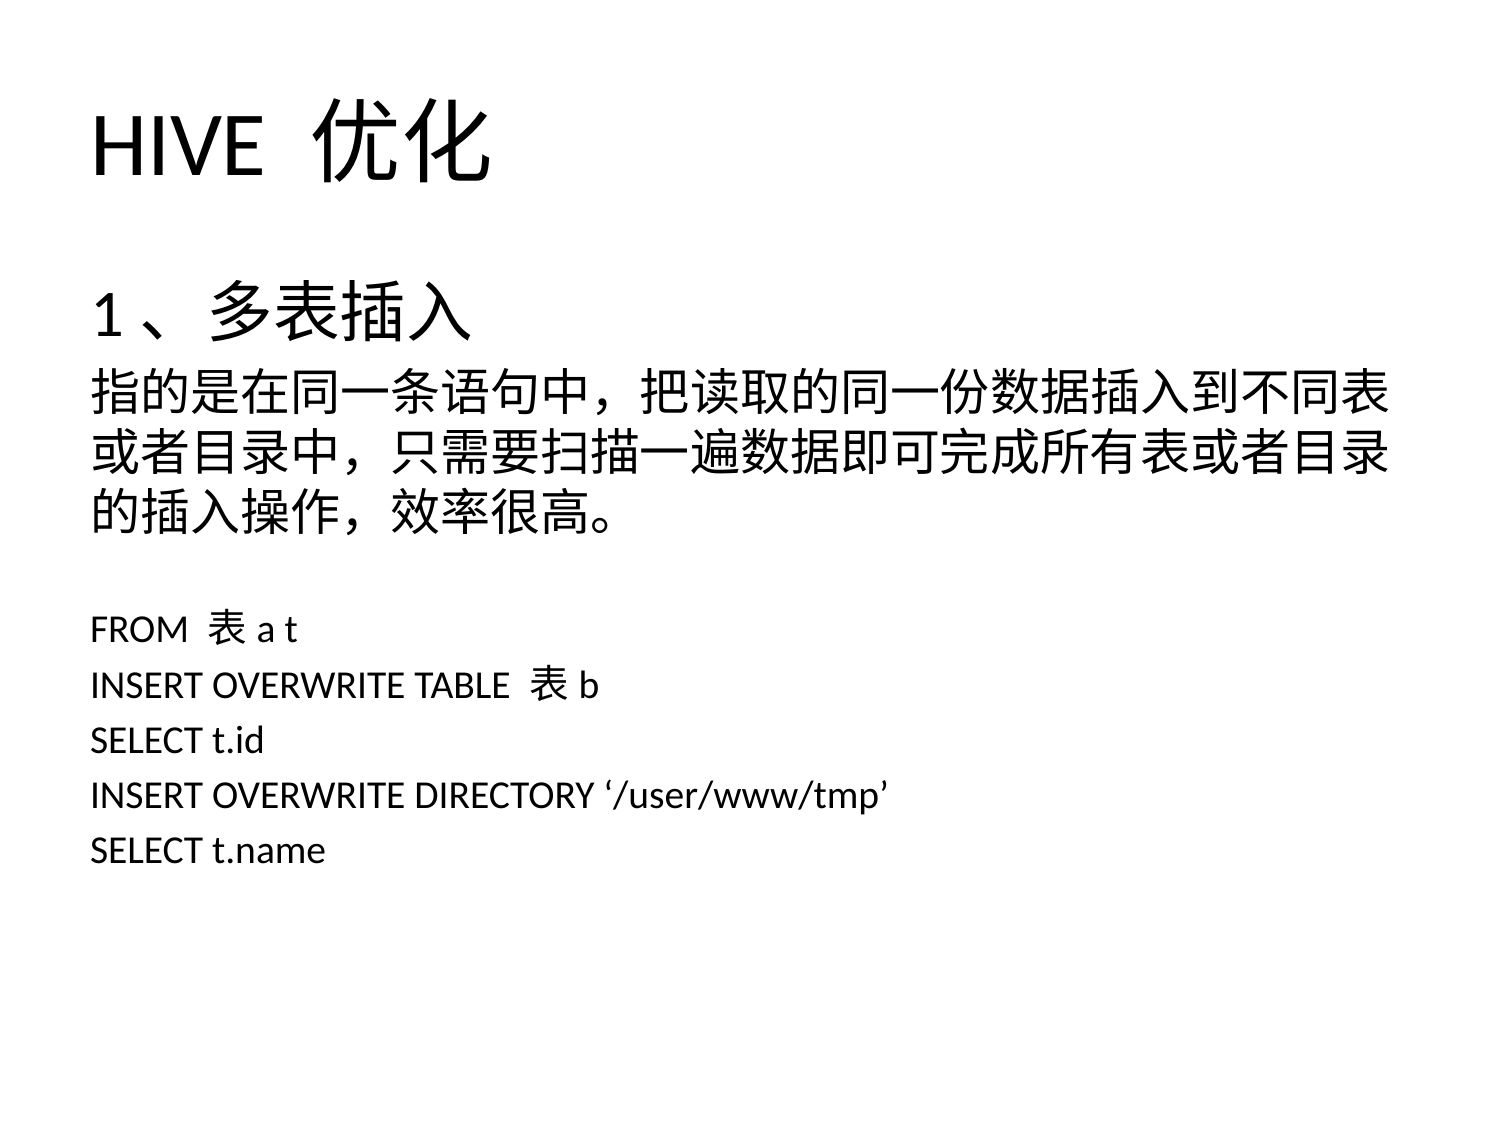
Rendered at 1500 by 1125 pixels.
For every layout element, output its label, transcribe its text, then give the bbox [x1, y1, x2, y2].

title HIVE 优化 [75, 45, 1425, 233]
list 1、多表插入 指的是在同一条语句中，把读取的同一份数据插入到不同表或者目录中，只需要扫描一遍数据即可完成所有表或者目录的插入操作，效率很高。 FROM 表a t INSERT OVERWRITE TABLE 表b SELECT t.id INSERT OVERWRITE DIRECTORY ‘/user/www/tmp’ SELECT t.name [75, 262, 1425, 1005]
